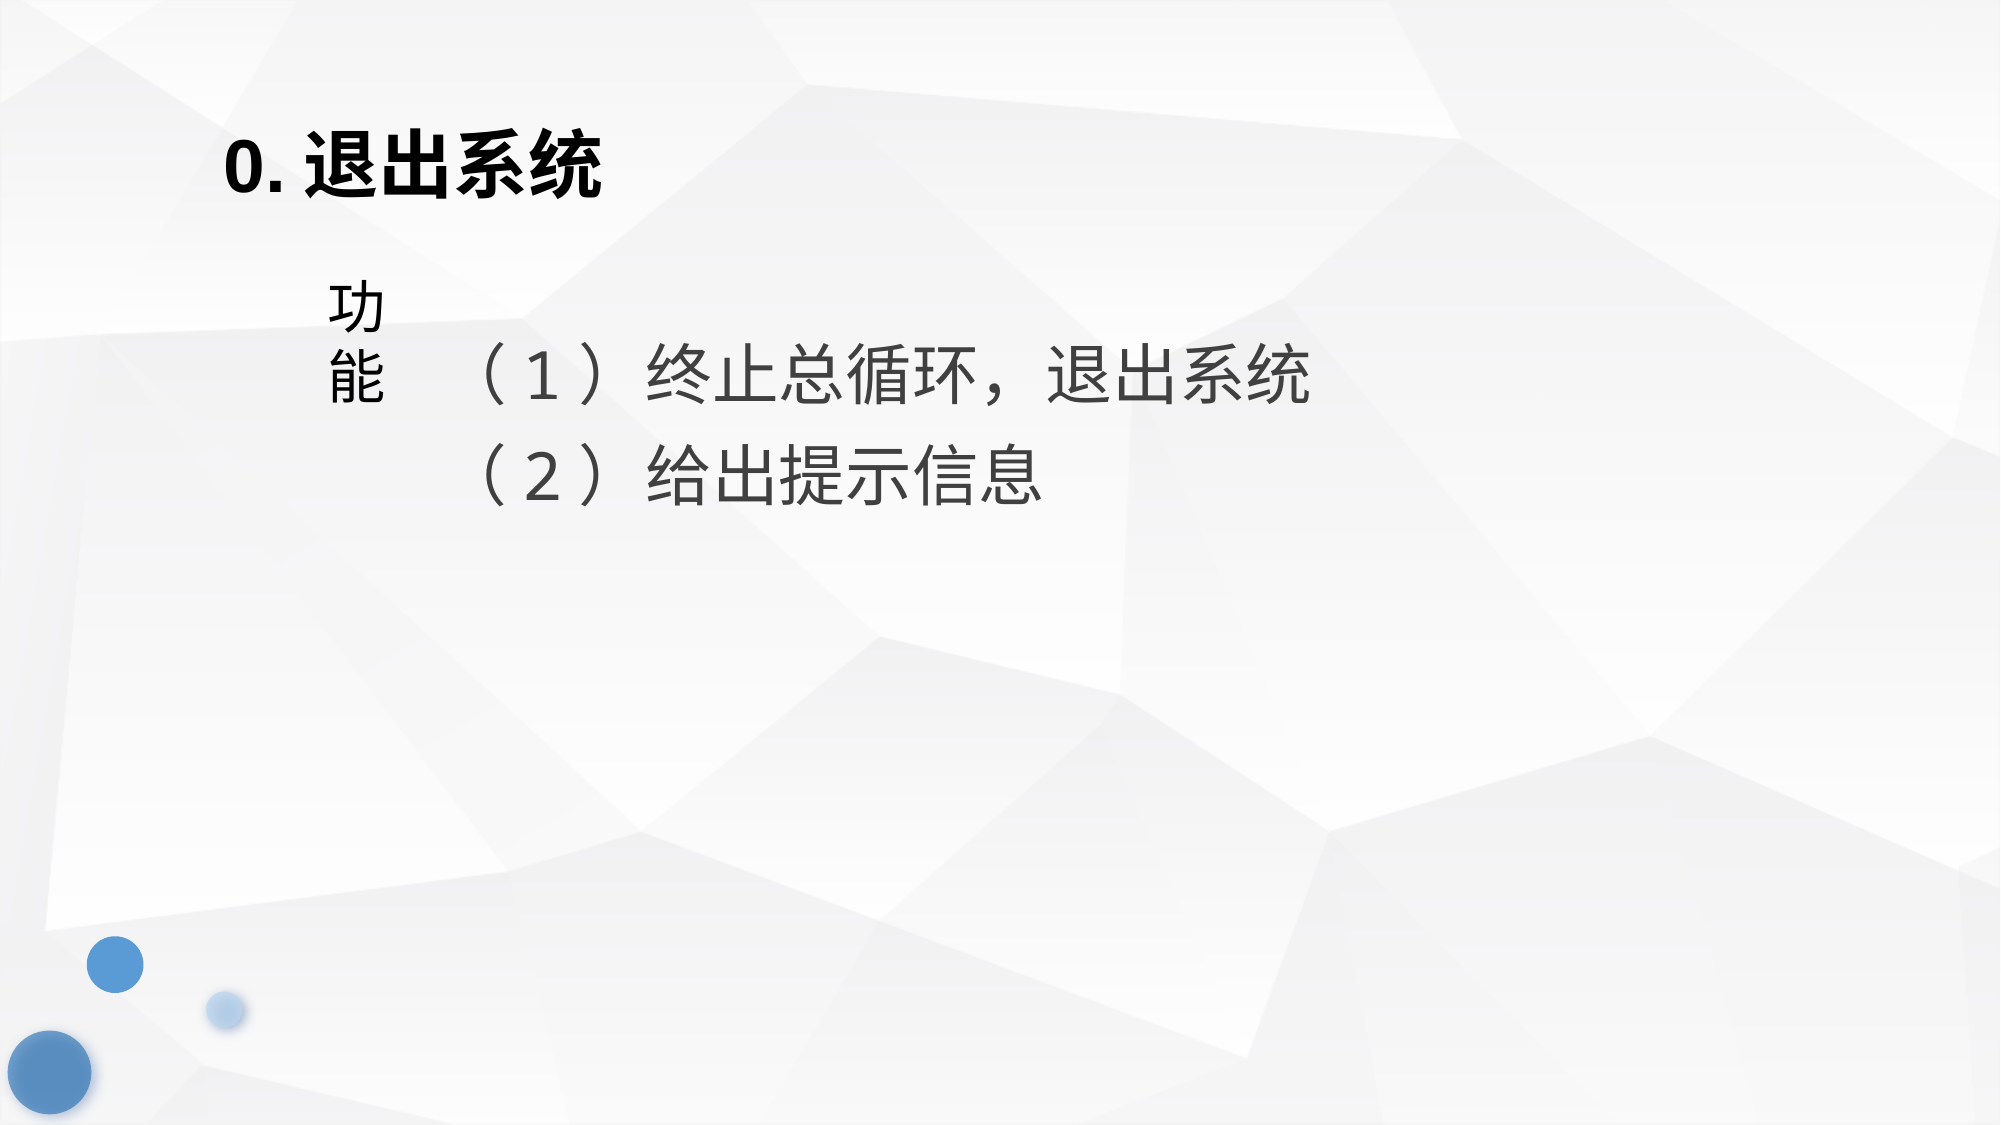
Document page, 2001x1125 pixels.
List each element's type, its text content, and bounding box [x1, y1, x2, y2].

list （1）终止总循环，退出系统 （2）给出提示信息 [425, 324, 1750, 1050]
picture [0, 0, 2001, 1125]
text_box 功能 [300, 262, 413, 418]
text_box 0.退出系统 [208, 110, 1360, 215]
